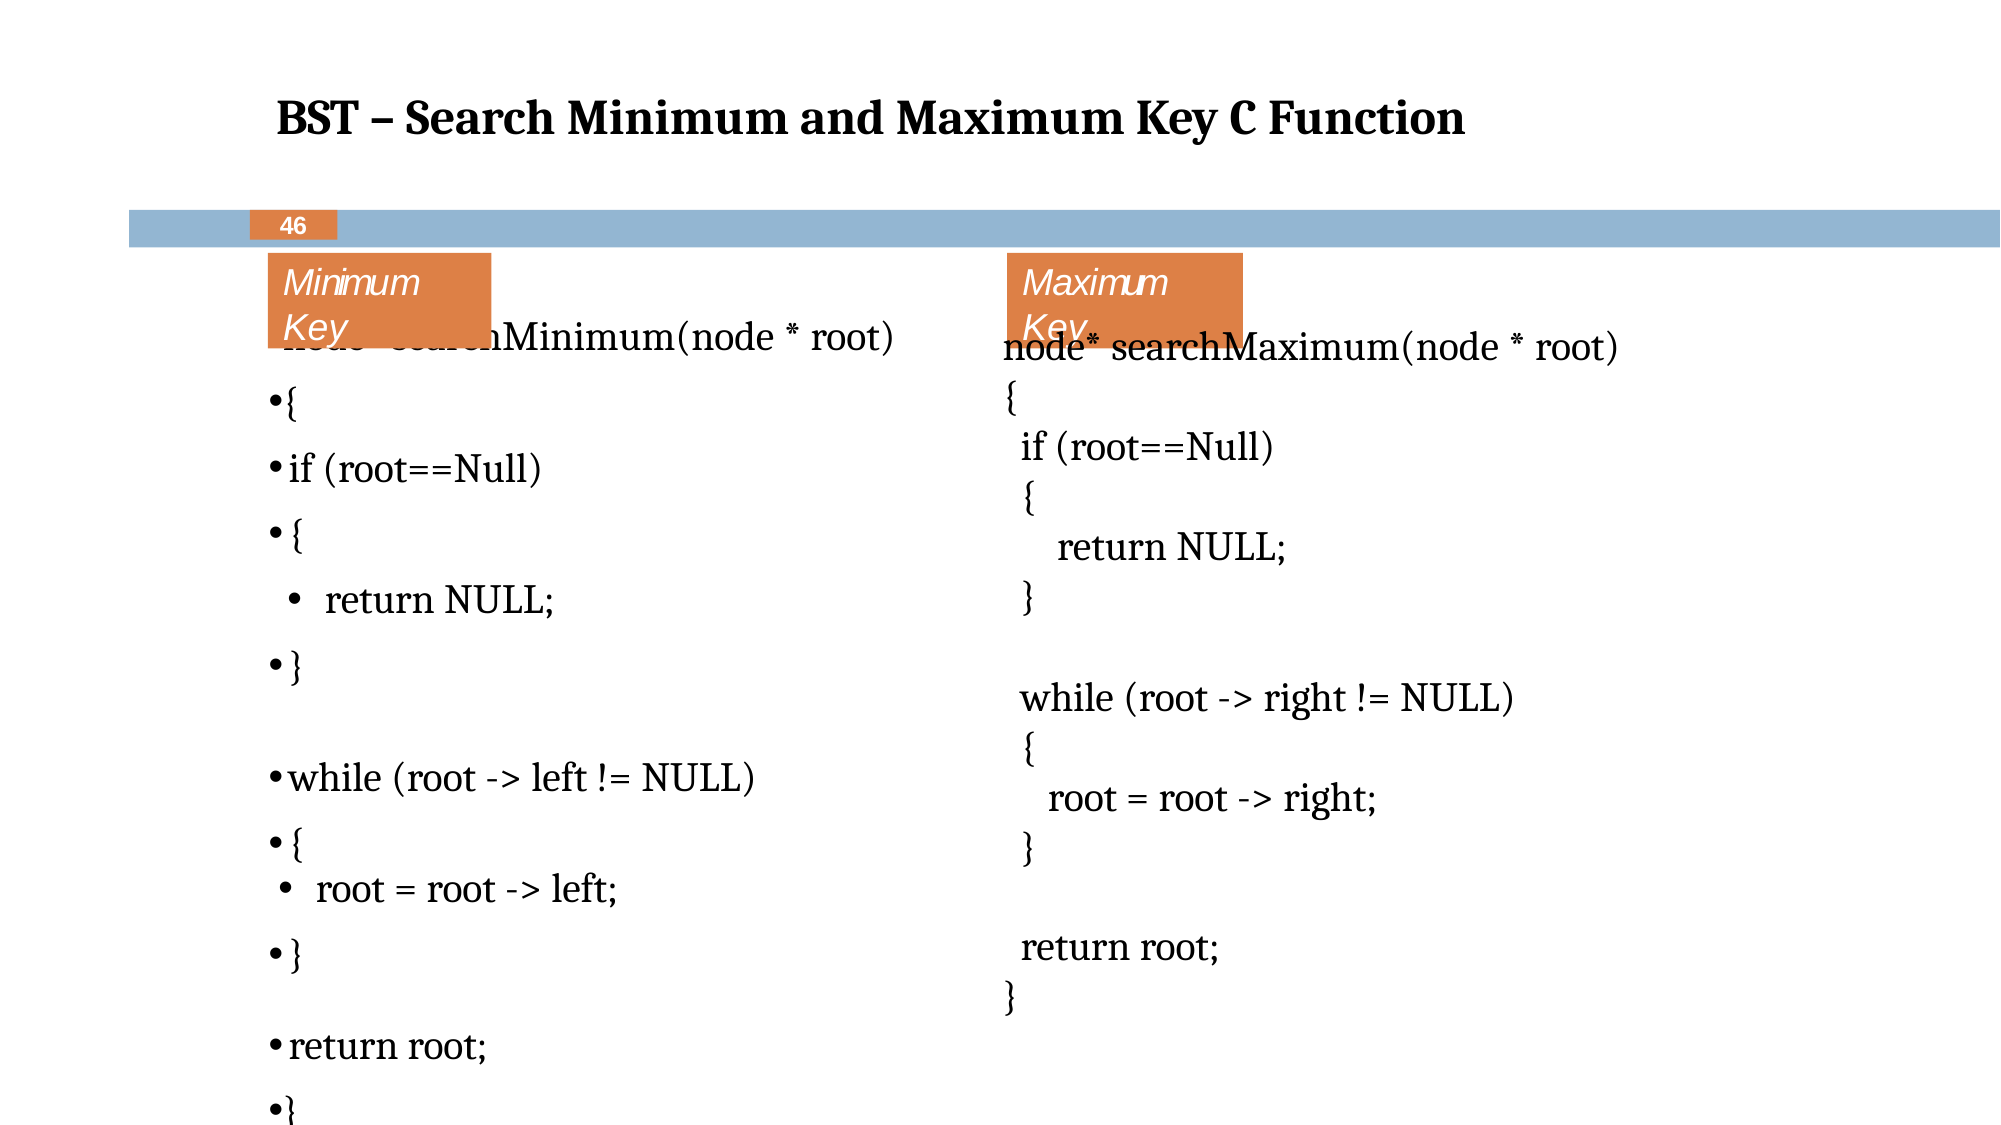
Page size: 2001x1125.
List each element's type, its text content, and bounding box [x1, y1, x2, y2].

text_box } [1000, 966, 1021, 1019]
text_box 46 [249, 209, 338, 240]
text_box Minimum Key [267, 252, 492, 349]
text_box node* searchMaximum(node * root) { if (root==Null) { return NULL; } while (root -> right != NULL) { root = root -> right; } [1000, 316, 1646, 871]
list node* searchMinimum(node * root) { if (root==Null) { return NULL; } while (root -> left != NULL) { root = root -> left; } return root; } [268, 312, 908, 1125]
text_box Maximum Key [1007, 252, 1243, 316]
title BST – Search Minimum and Maximum Key C Function [274, 22, 1493, 213]
text_box return root; [1018, 916, 1233, 969]
